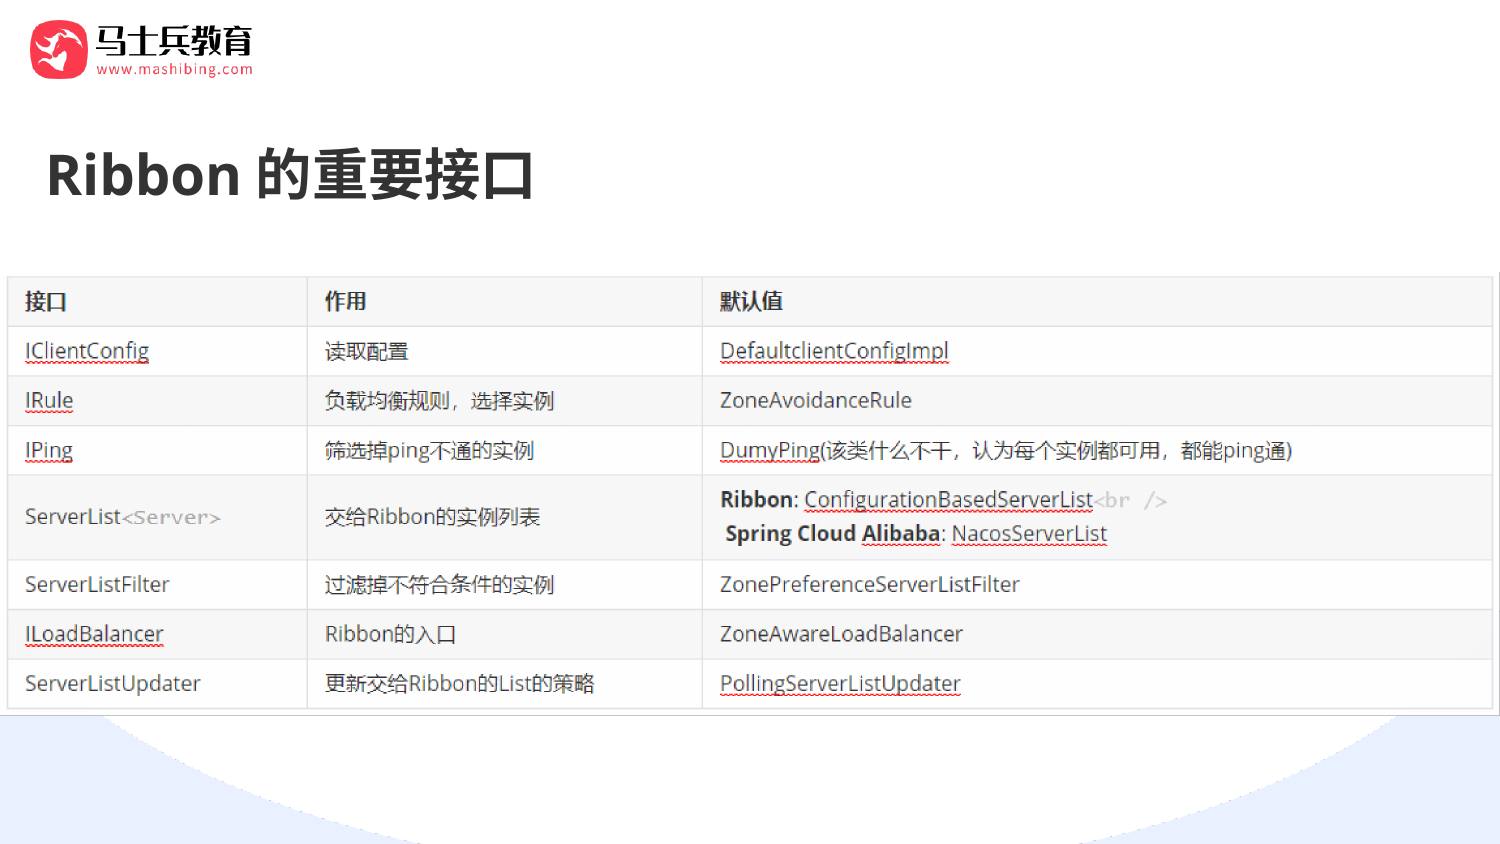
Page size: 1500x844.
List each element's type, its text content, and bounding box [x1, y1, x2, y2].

picture [30, 20, 252, 79]
text_box Ribbon的重要接口 [30, 116, 931, 228]
picture [0, 272, 1500, 844]
